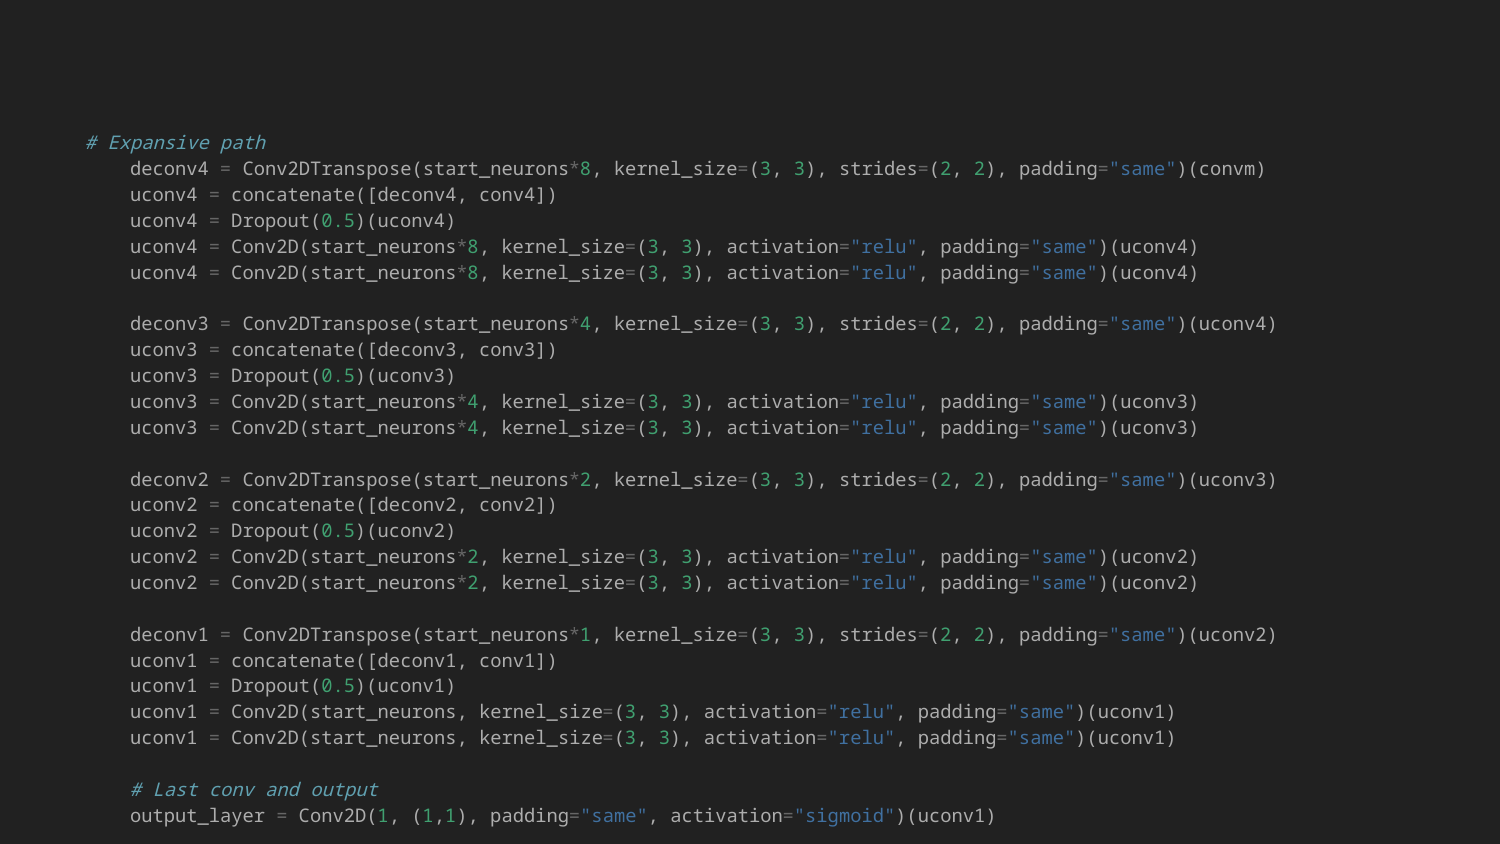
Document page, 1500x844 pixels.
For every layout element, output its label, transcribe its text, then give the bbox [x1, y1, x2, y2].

list # Expansive path deconv4 = Conv2DTranspose(start_neurons*8, kernel_size=(3, 3), strides=(2, 2), padding="same")(convm) uconv4 = concatenate([deconv4, conv4]) uconv4 = Dropout(0.5)(uconv4) uconv4 = Conv2D(start_neurons*8, kernel_size=(3, 3), activation="relu", padding="same")(uconv4) uconv4 = Conv2D(start_neurons*8, kernel_size=(3, 3), activation="relu", padding="same")(uconv4) deconv3 = Conv2DTranspose(start_neurons*4, kernel_size=(3, 3), strides=(2, 2), padding="same")(uconv4) uconv3 = concatenate([deconv3, conv3]) uconv3 = Dropout(0.5)(uconv3) uconv3 = Conv2D(start_neurons*4, kernel_size=(3, 3), activation="relu", padding="same")(uconv3) uconv3 = Conv2D(start_neurons*4, kernel_size=(3, 3), activation="relu", padding="same")(uconv3) deconv2 = Conv2DTranspose(start_neurons*2, kernel_size=(3, 3), strides=(2, 2), padding="same")(uconv3) uconv2 = concatenate([deconv2, conv2]) uconv2 = Dropout(0.5)(uconv2) uconv2 = Conv2D(start_neurons*2, kernel_size=(3, 3), activation="relu", padding="same")(uconv2) uconv2 = Conv2D(start_neurons*2, kernel_size=(3, 3), activation="relu", padding="same")(uconv2) deconv1 = Conv2DTranspose(start_neurons*1, kernel_size=(3, 3), strides=(2, 2), padding="same")(uconv2) uconv1 = concatenate([deconv1, conv1]) uconv1 = Dropout(0.5)(uconv1) uconv1 = Conv2D(start_neurons, kernel_size=(3, 3), activation="relu", padding="same")(uconv1) uconv1 = Conv2D(start_neurons, kernel_size=(3, 3), activation="relu", padding="same")(uconv1) # Last conv and output output_layer = Conv2D(1, (1,1), padding="same", activation="sigmoid")(uconv1) return output_layer [51, 112, 1449, 749]
